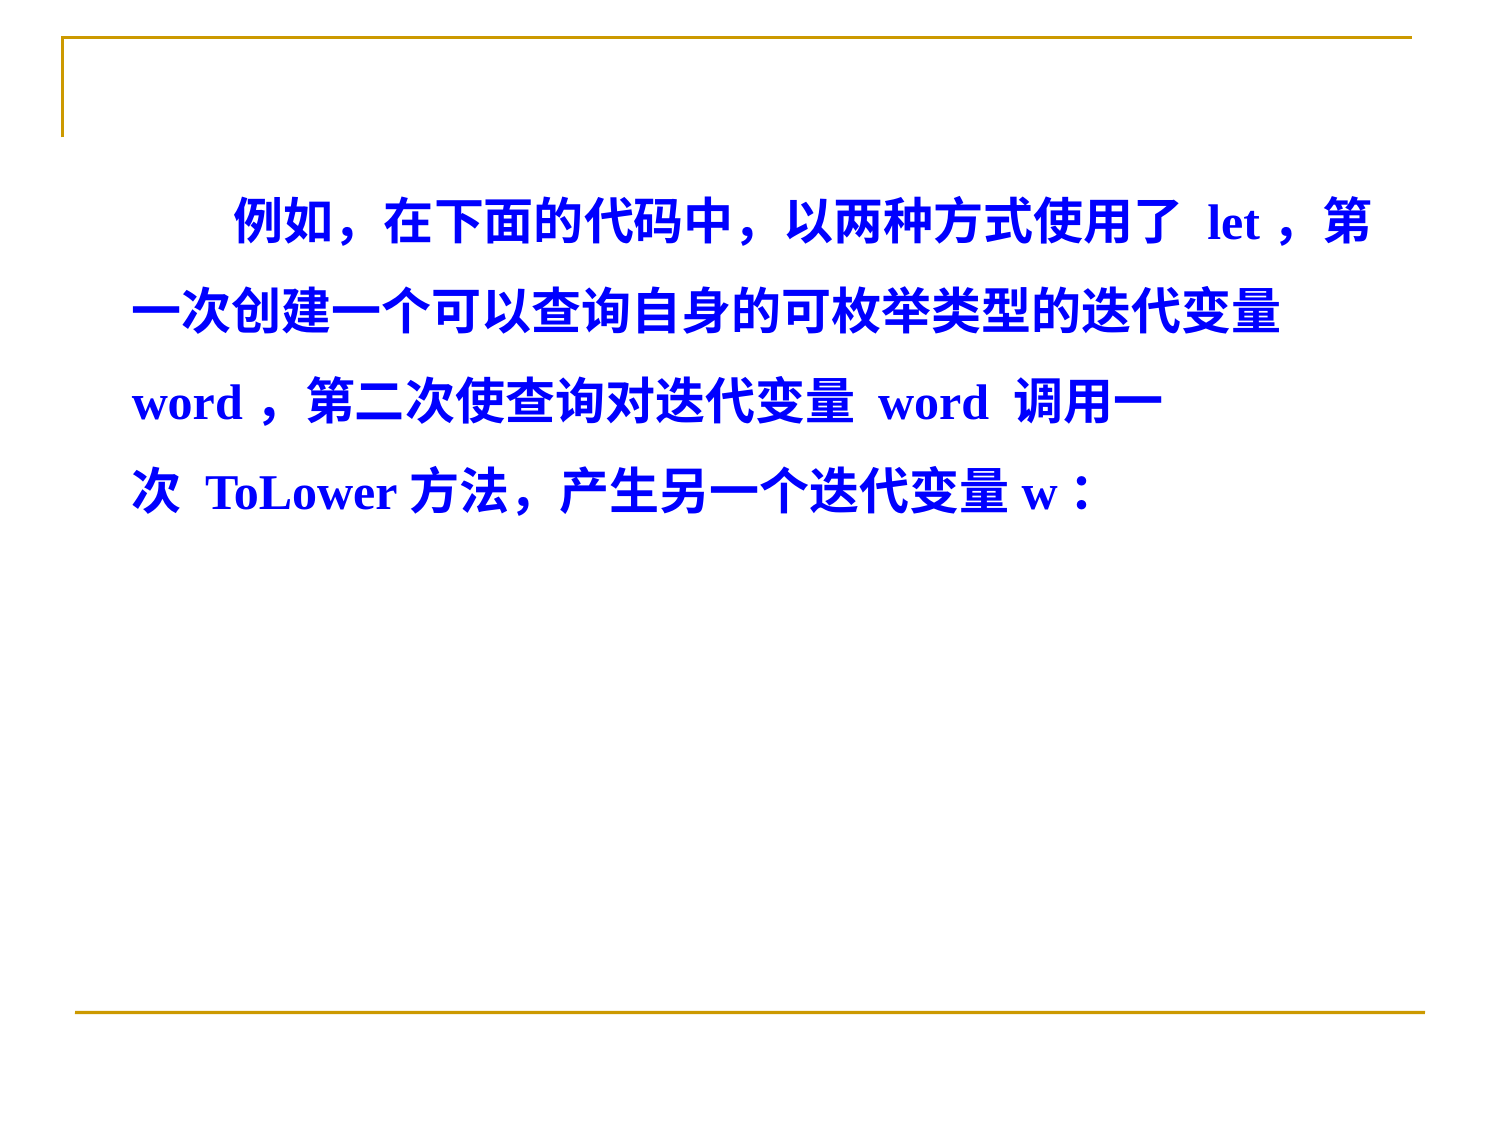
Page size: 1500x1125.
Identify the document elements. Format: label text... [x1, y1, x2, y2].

text_box 例如，在下面的代码中，以两种方式使用了 let，第一次创建一个可以查询自身的可枚举类型的迭代变量word，第二次使查询对迭代变量 word 调用一次 ToLower方法，产生另一个迭代变量w： [117, 152, 1418, 528]
